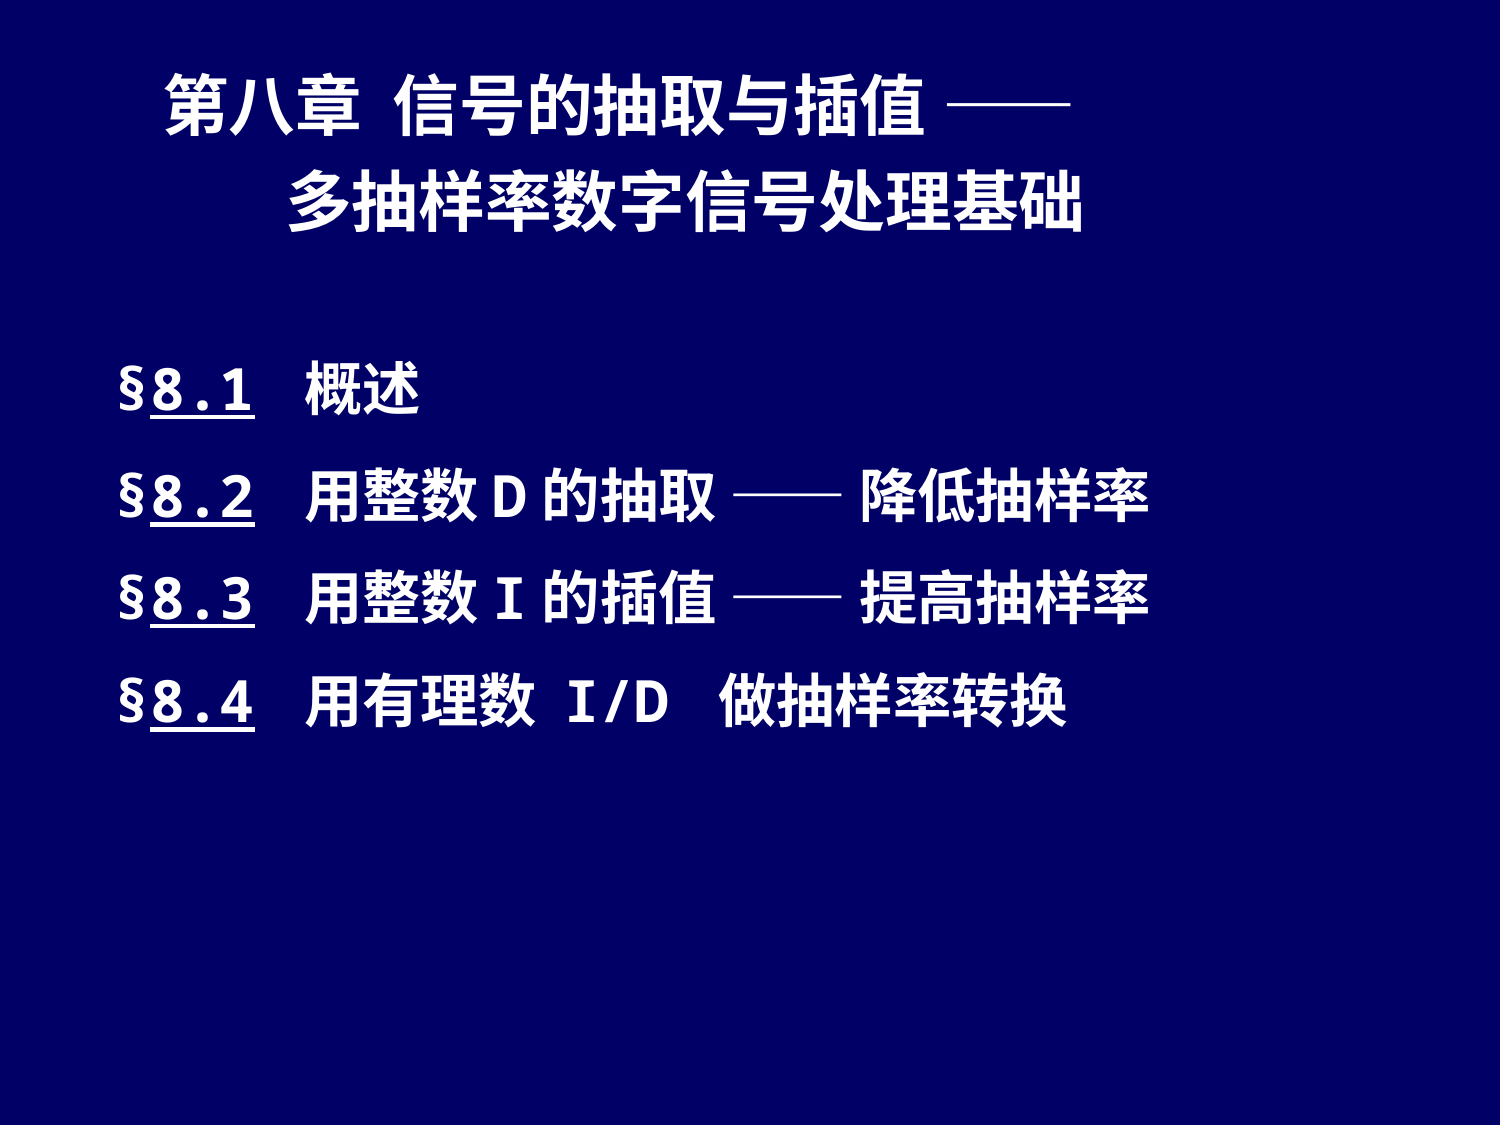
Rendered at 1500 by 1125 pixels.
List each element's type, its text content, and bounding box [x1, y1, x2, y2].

text_box §8.1 概述 [100, 345, 561, 439]
text_box 第八章 信号的抽取与插值 —— 多抽样率数字信号处理基础 [147, 40, 1359, 247]
text_box §8.3 用整数I的插值 —— 提高抽样率 [100, 553, 1258, 648]
text_box §8.2 用整数D的抽取 —— 降低抽样率 [100, 452, 1247, 546]
text_box §8.4 用有理数 I/D 做抽样率转换 [100, 656, 1111, 751]
